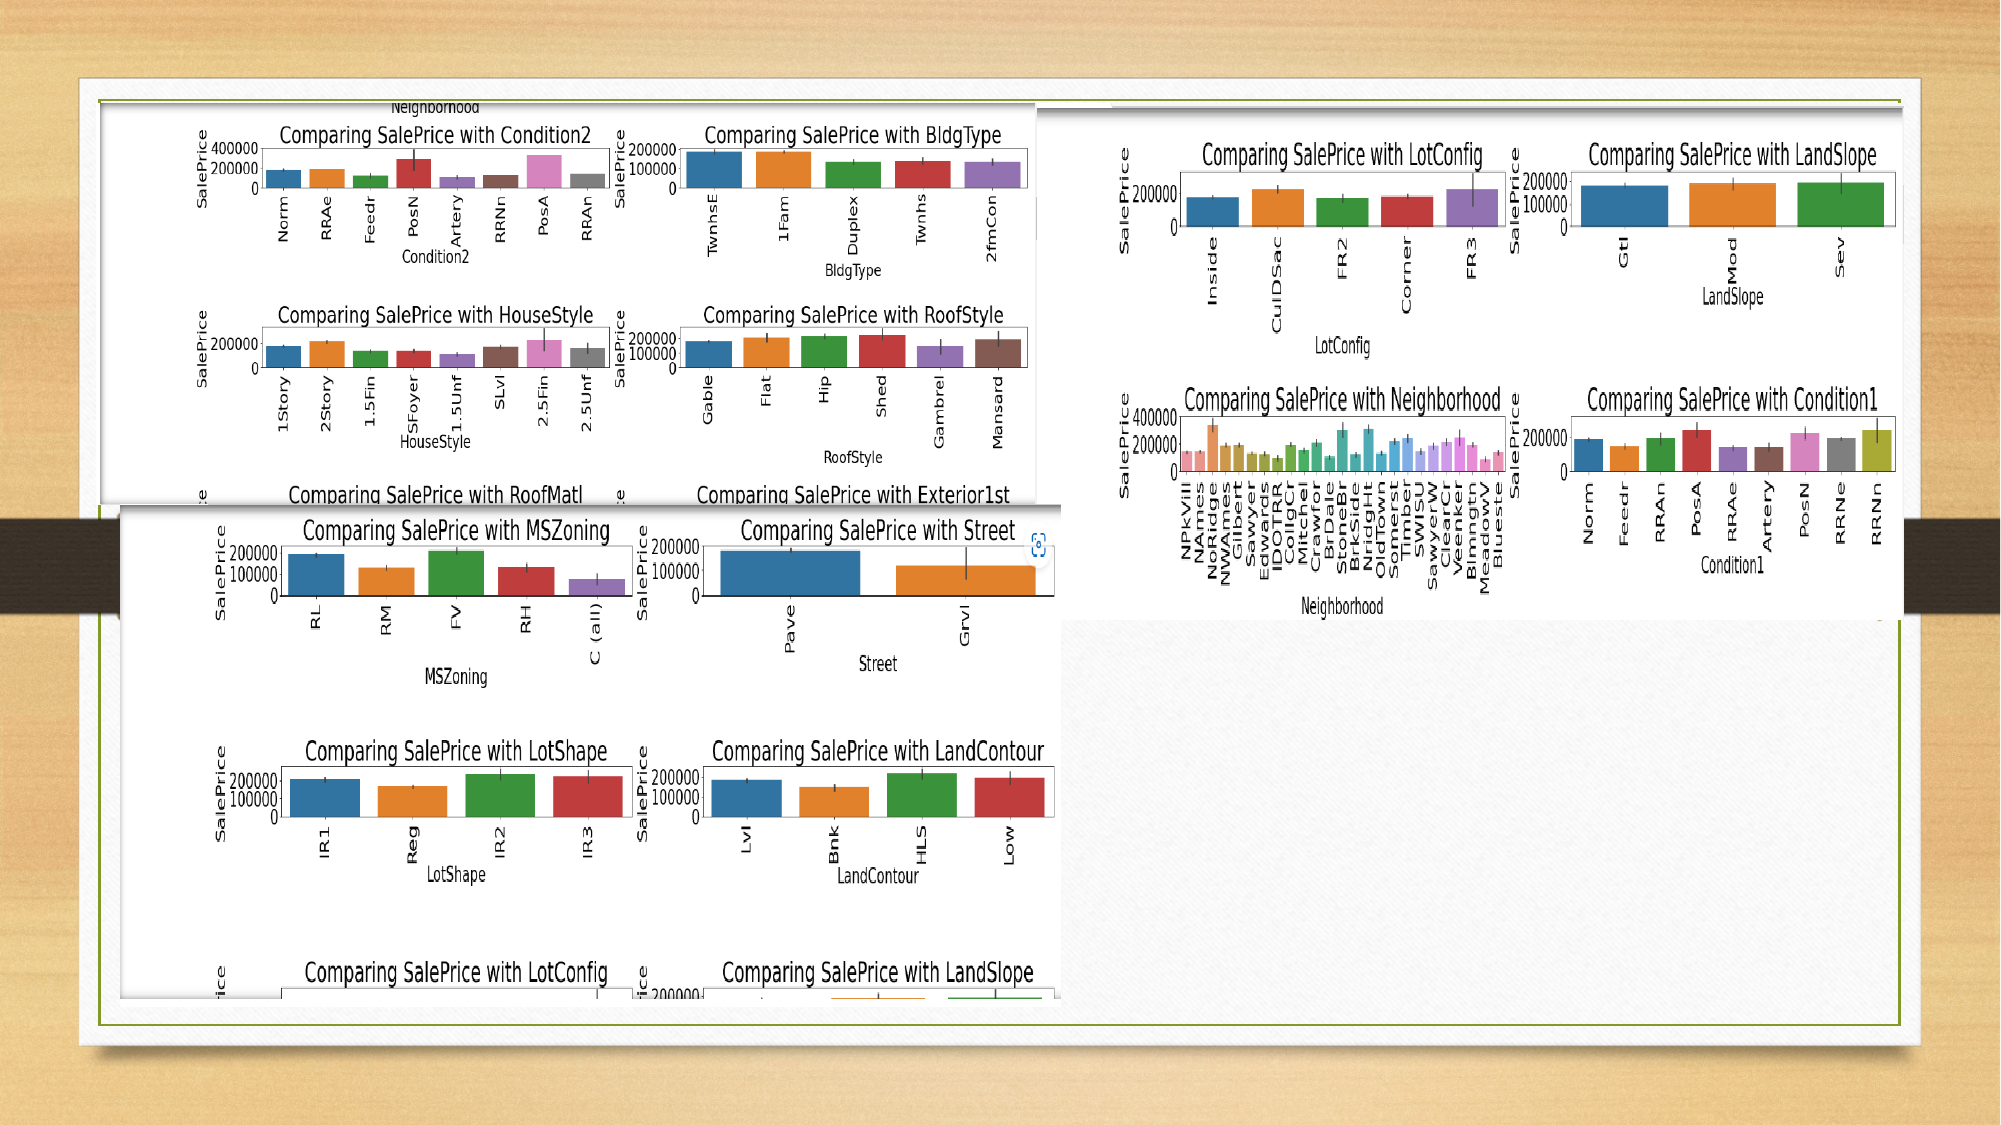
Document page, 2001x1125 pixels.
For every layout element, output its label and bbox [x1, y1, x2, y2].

text_box [96, 28, 2000, 104]
picture [0, 0, 2001, 1125]
